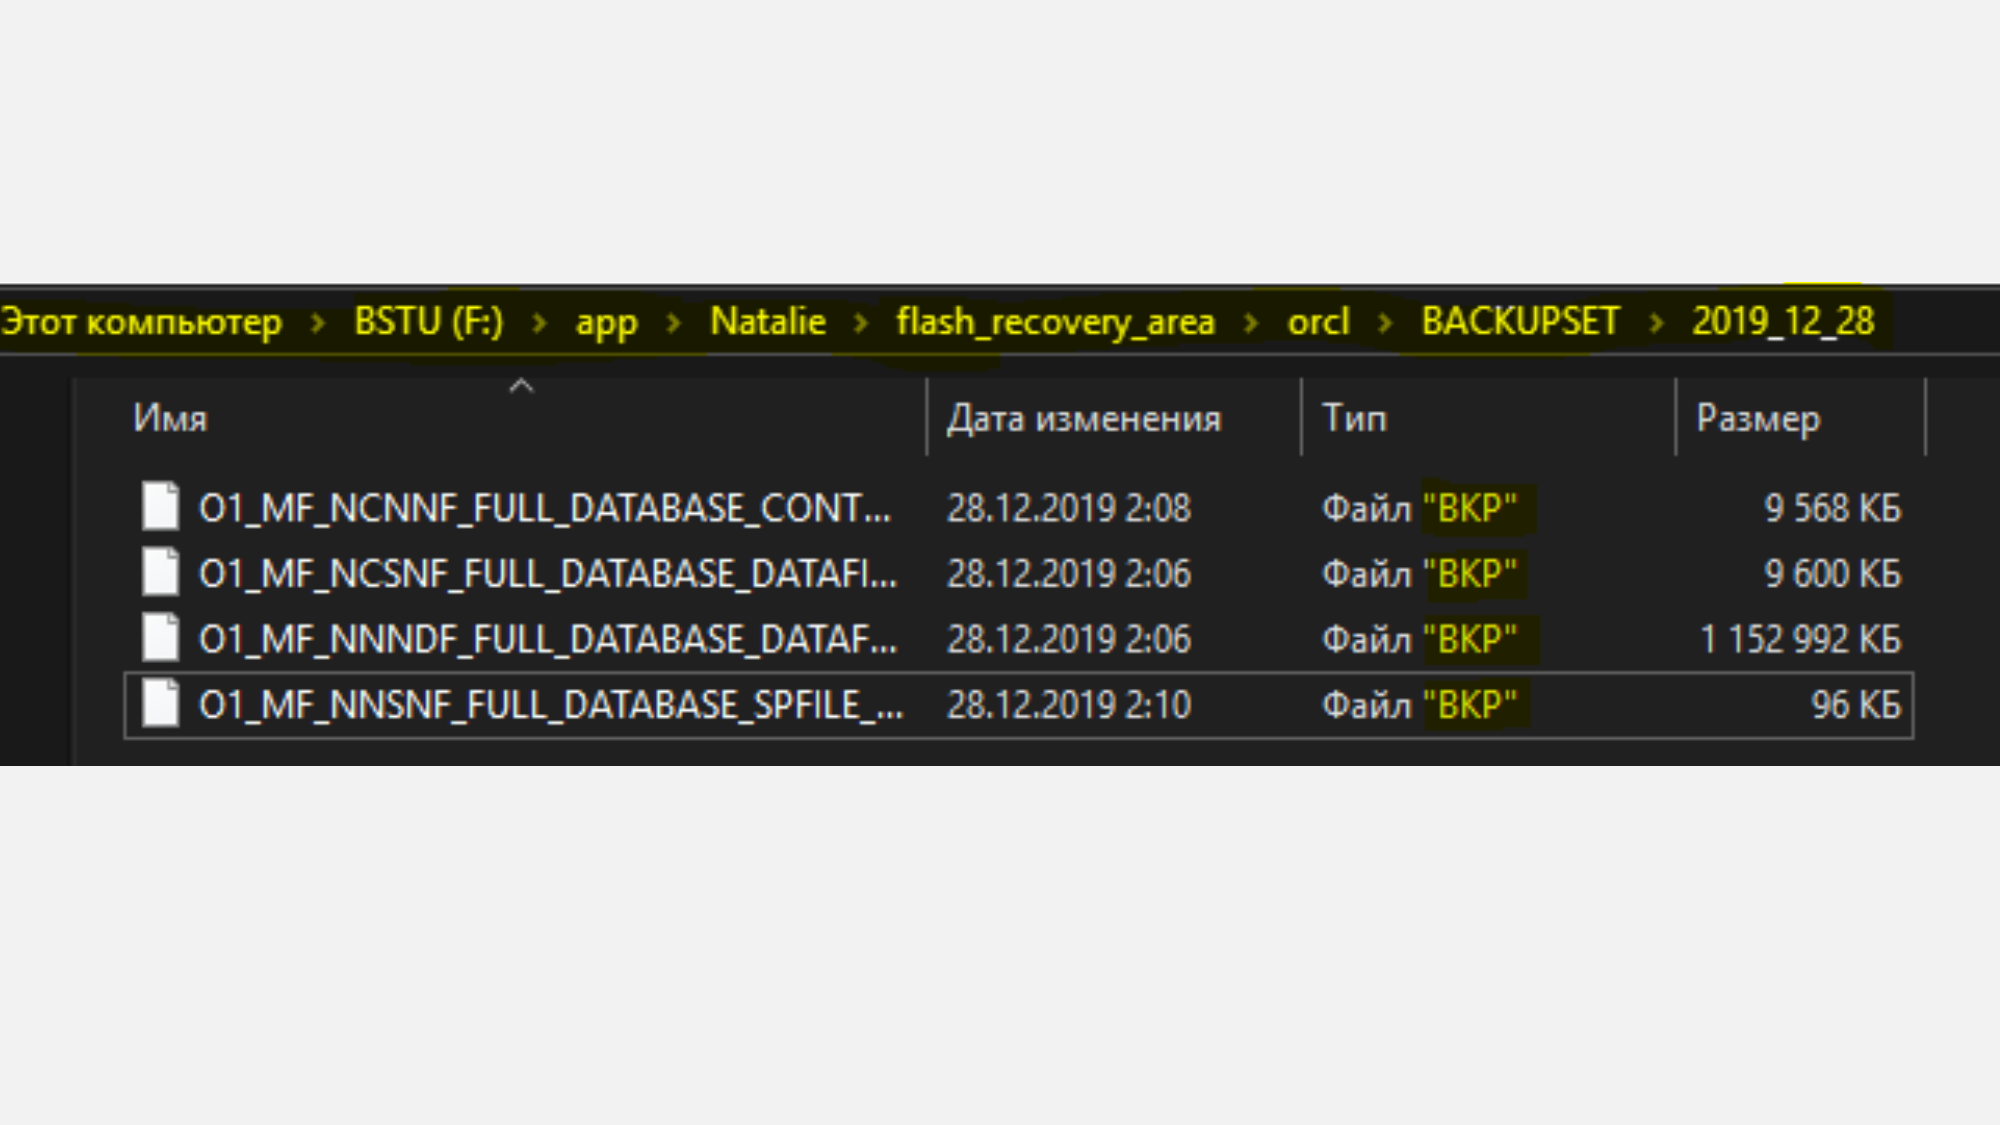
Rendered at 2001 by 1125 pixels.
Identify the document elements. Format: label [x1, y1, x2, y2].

picture [0, 282, 2000, 766]
